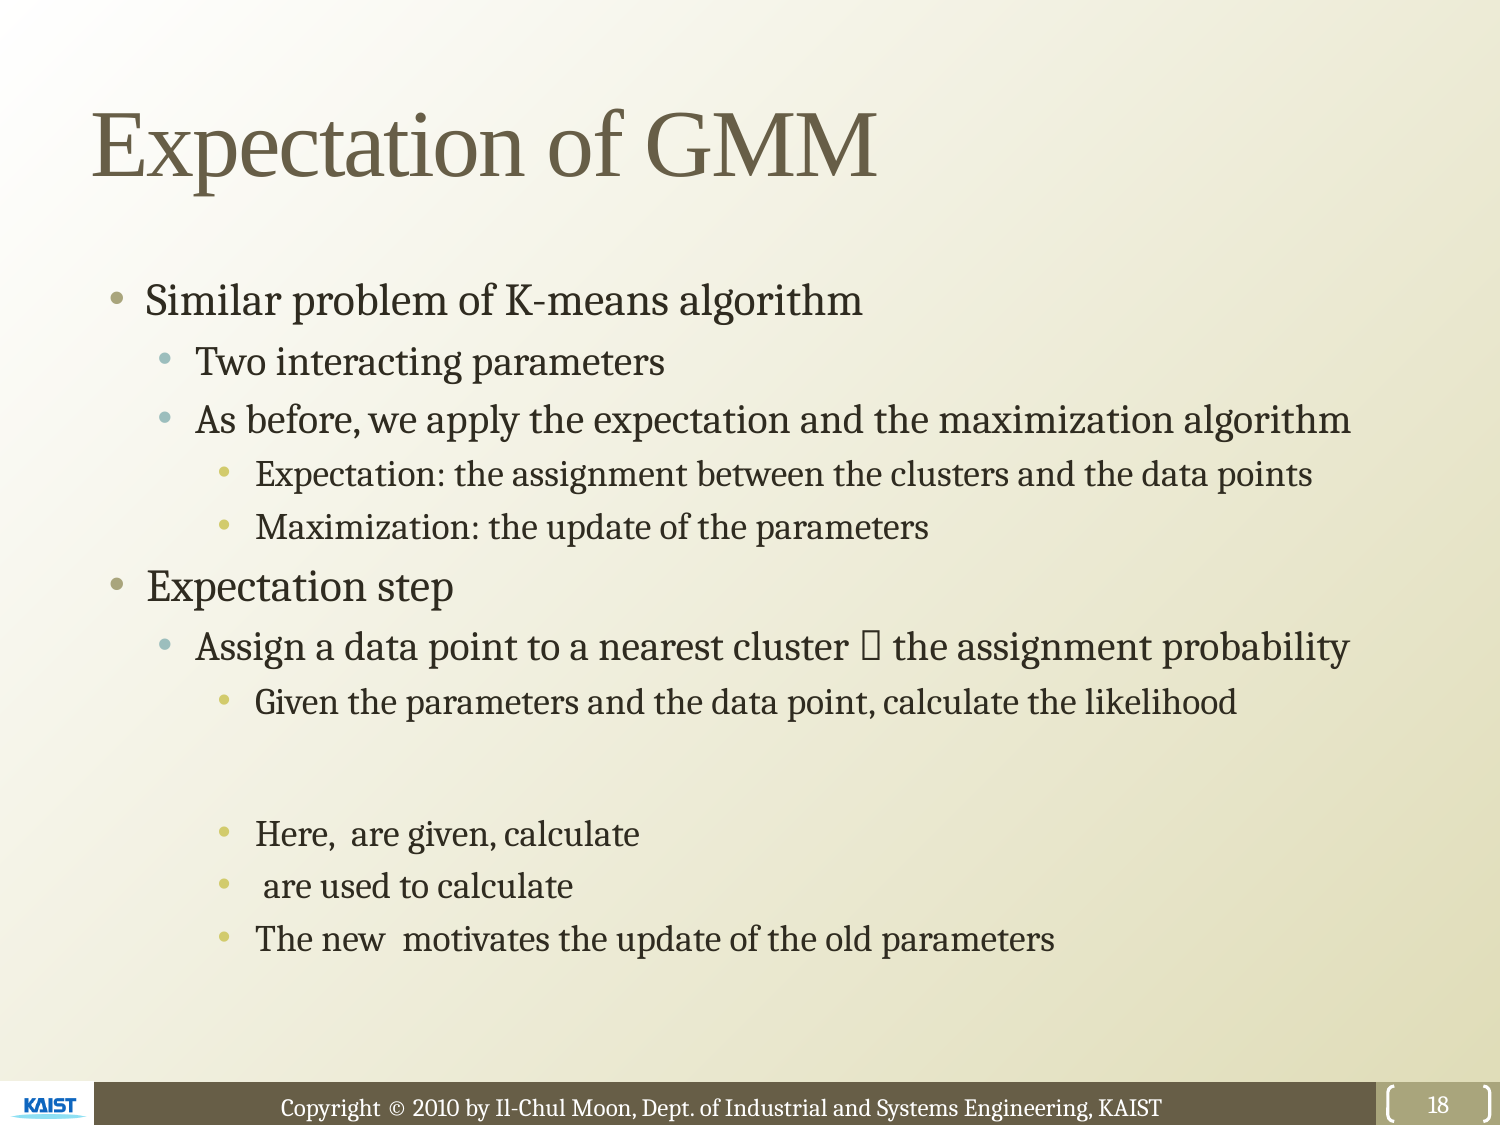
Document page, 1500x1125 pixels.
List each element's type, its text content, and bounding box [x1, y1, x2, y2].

title Expectation of GMM [75, 45, 1459, 232]
slide_number 18 [1386, 1084, 1492, 1123]
picture [0, 1081, 94, 1125]
